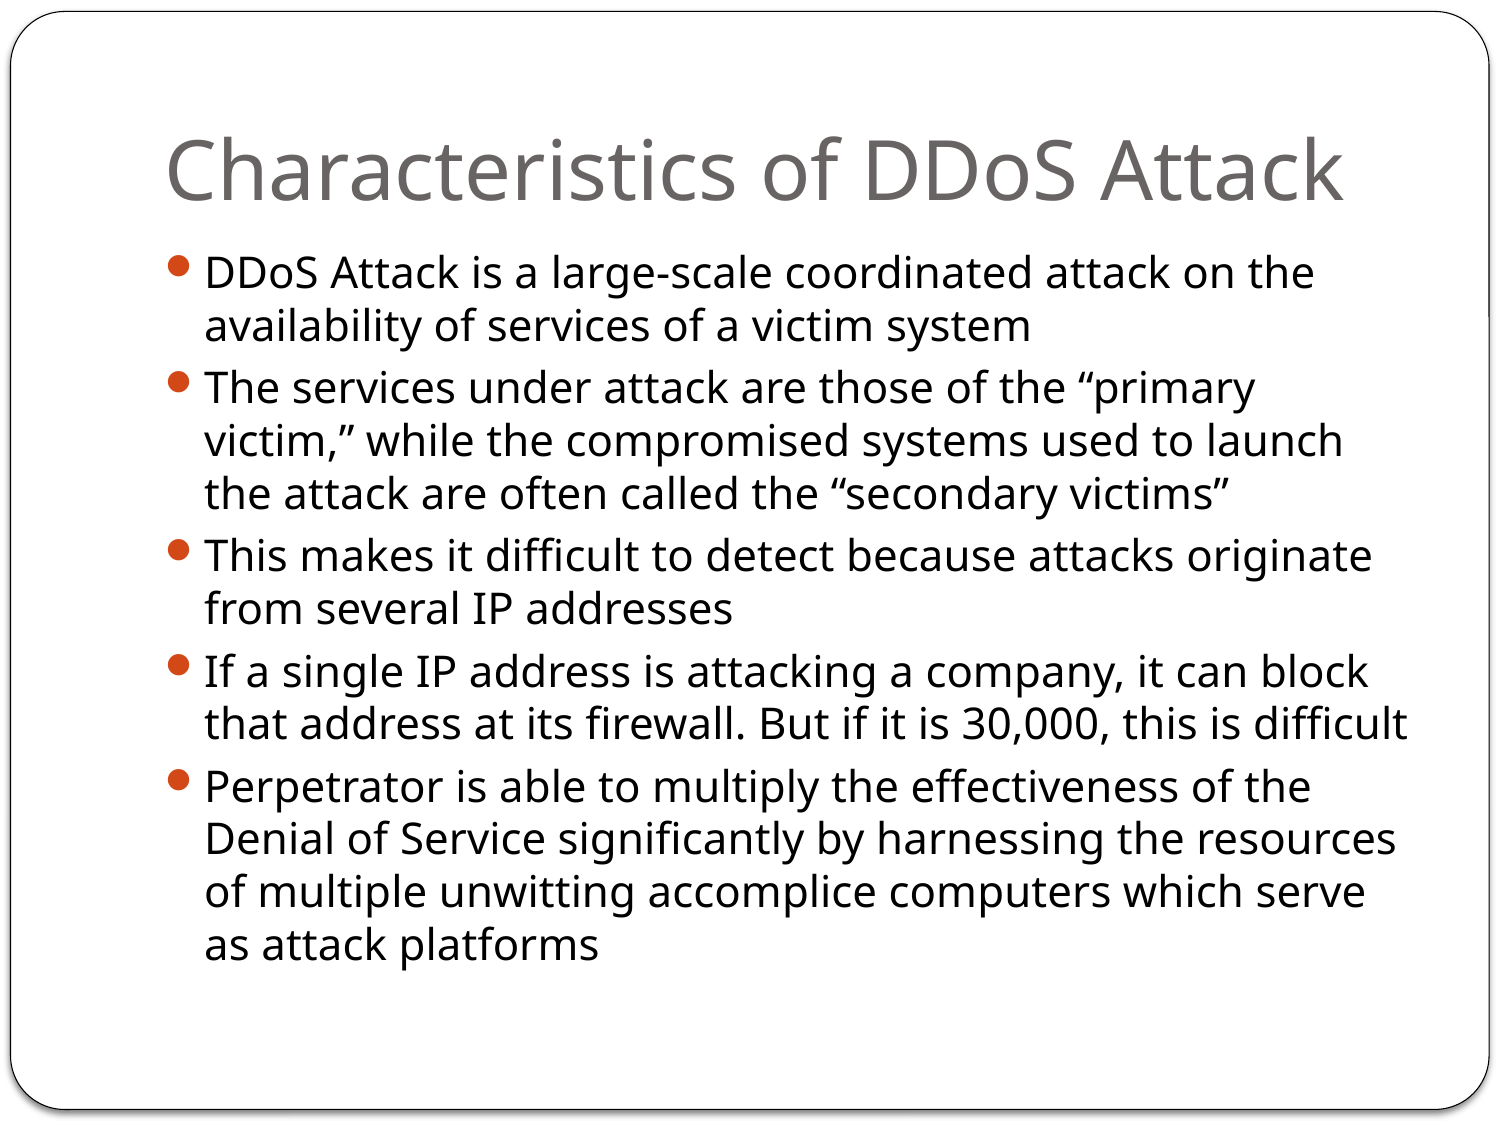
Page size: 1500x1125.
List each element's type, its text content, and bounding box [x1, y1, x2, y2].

list DDoS Attack is a large-scale coordinated attack on the availability of services of a victim system The services under attack are those of the “primary victim,” while the compromised systems used to launch the attack are often called the “secondary victims” This makes it difficult to detect because attacks originate from several IP addresses If a single IP address is attacking a company, it can block that address at its firewall. But if it is 30,000, this is difficult Perpetrator is able to multiply the effectiveness of the Denial of Service significantly by harnessing the resources of multiple unwitting accomplice computers which serve as attack platforms [150, 237, 1425, 988]
title Characteristics of DDoS Attack [150, 45, 1425, 233]
